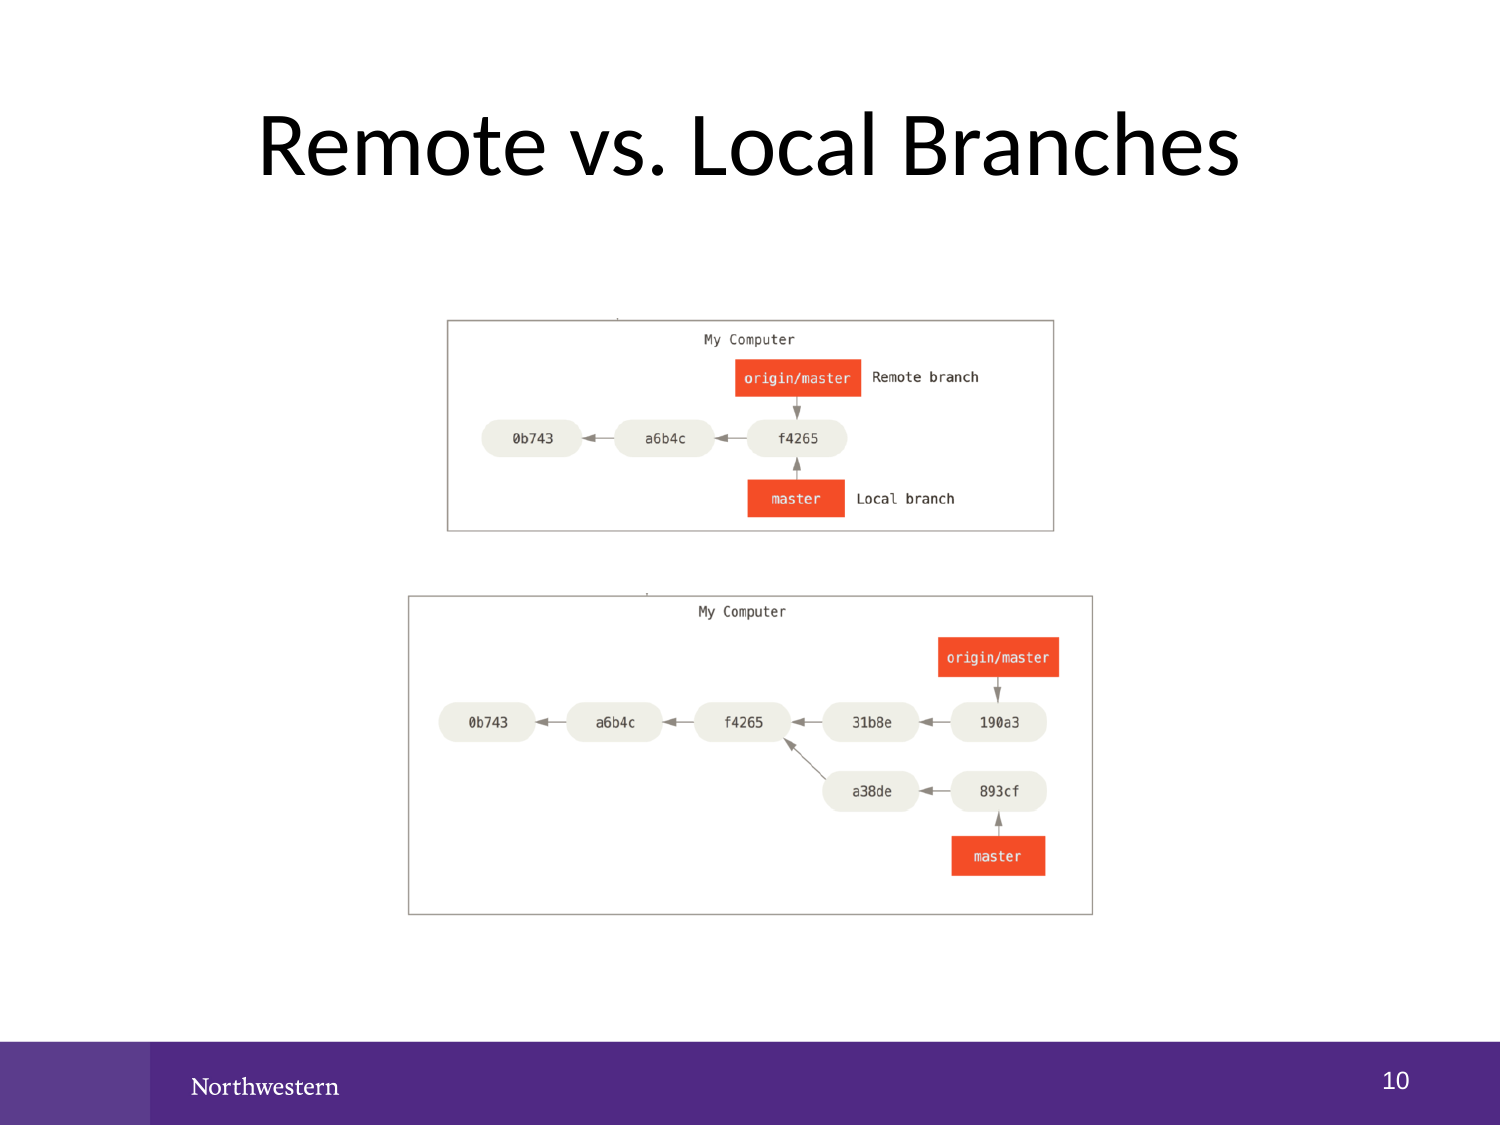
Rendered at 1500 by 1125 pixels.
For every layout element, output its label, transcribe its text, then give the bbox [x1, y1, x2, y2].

slide_number 9 [1074, 1042, 1425, 1103]
title Remote vs. Local Branches [75, 45, 1425, 233]
picture [0, 0, 1500, 1125]
